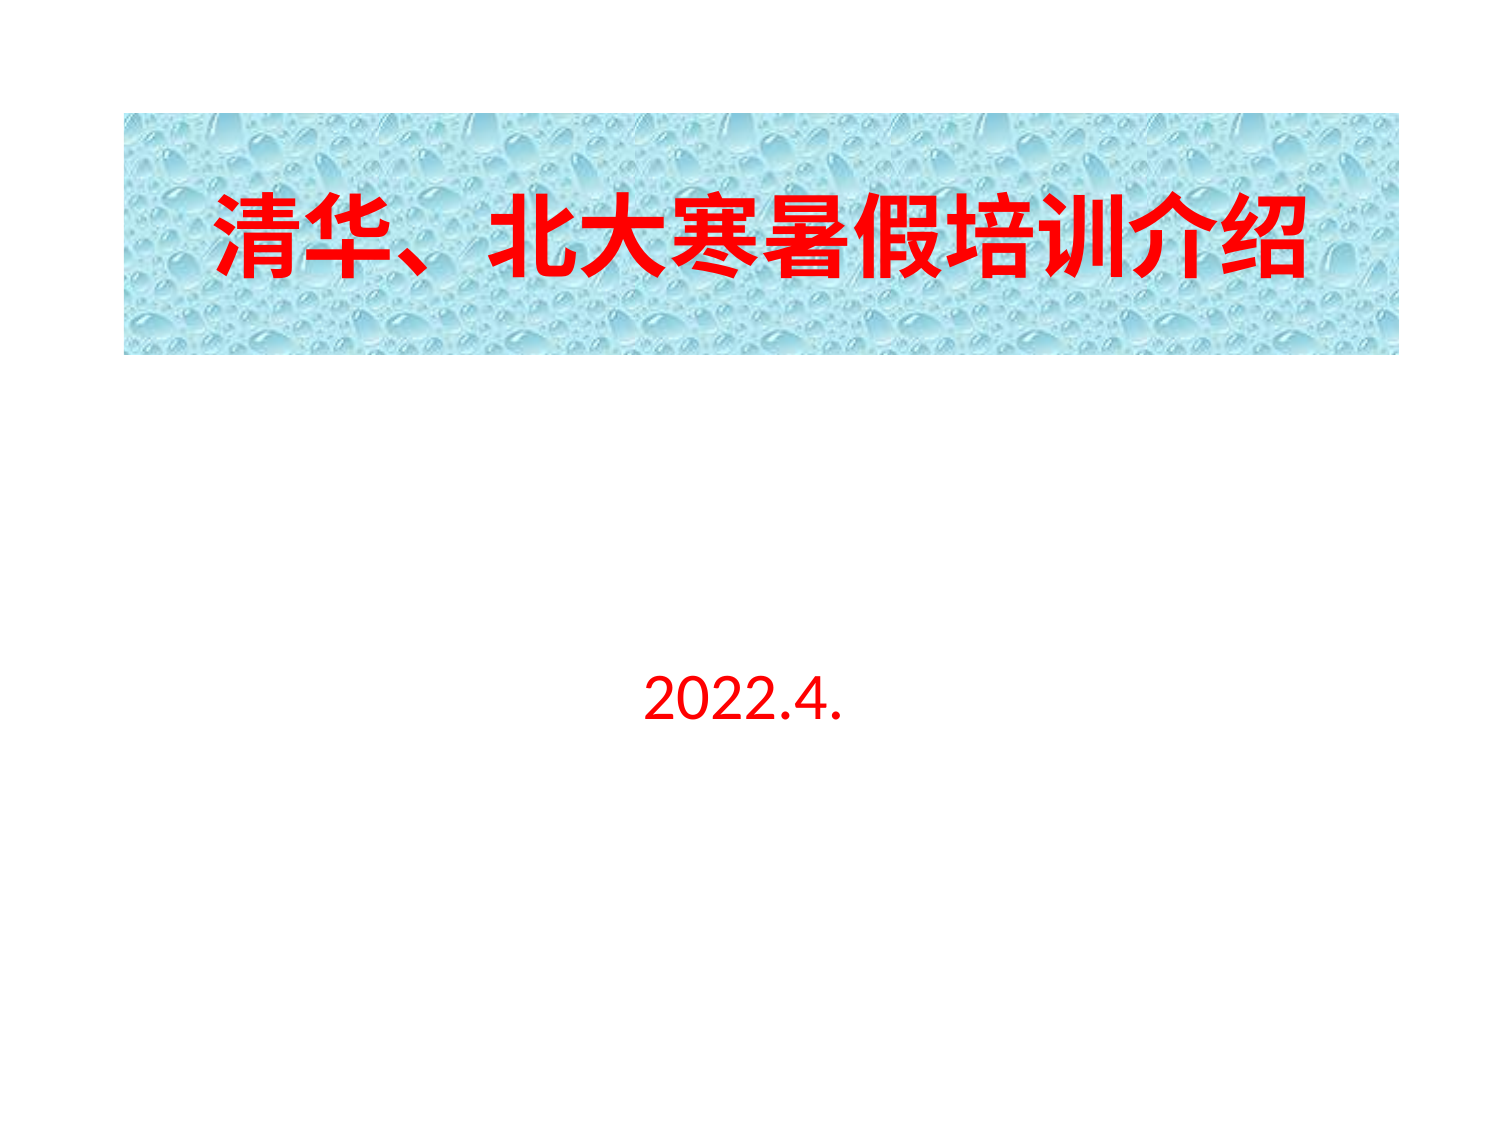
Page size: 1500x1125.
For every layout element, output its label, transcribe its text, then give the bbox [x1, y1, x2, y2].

title 清华、北大寒暑假培训介绍 [123, 113, 1399, 355]
subtitle 2022.4. [218, 645, 1269, 799]
